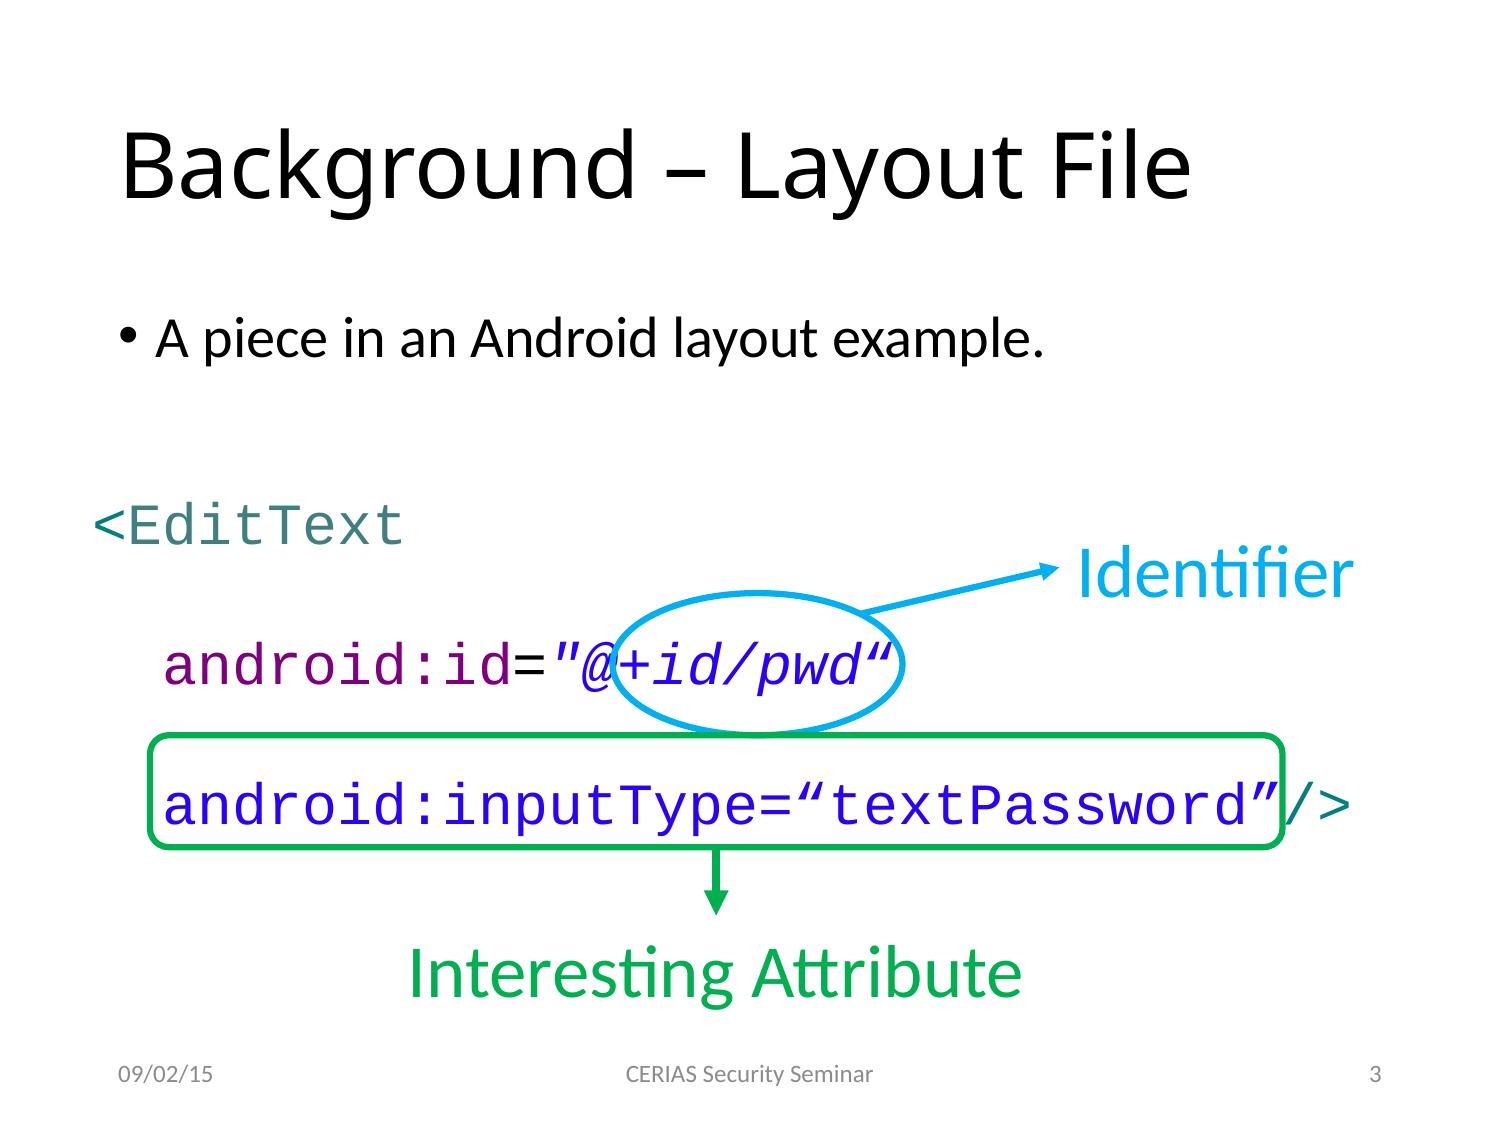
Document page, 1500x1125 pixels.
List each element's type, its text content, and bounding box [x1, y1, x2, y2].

text_box [611, 592, 904, 734]
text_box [859, 567, 1060, 614]
title Background – Layout File [103, 59, 1397, 278]
text_box [148, 734, 1284, 849]
slide_number 2 [1059, 1042, 1397, 1103]
text_box <EditText android:id="@+id/pwd“ android:inputType=“textPassword”/> [78, 478, 1422, 844]
footer CERIAS Security Seminar [496, 1042, 1004, 1103]
text_box Identifier [1059, 514, 1373, 620]
text_box Interesting Attribute [334, 915, 1098, 1021]
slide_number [103, 1042, 441, 1103]
list A piece in an Android layout example. [103, 299, 1397, 398]
